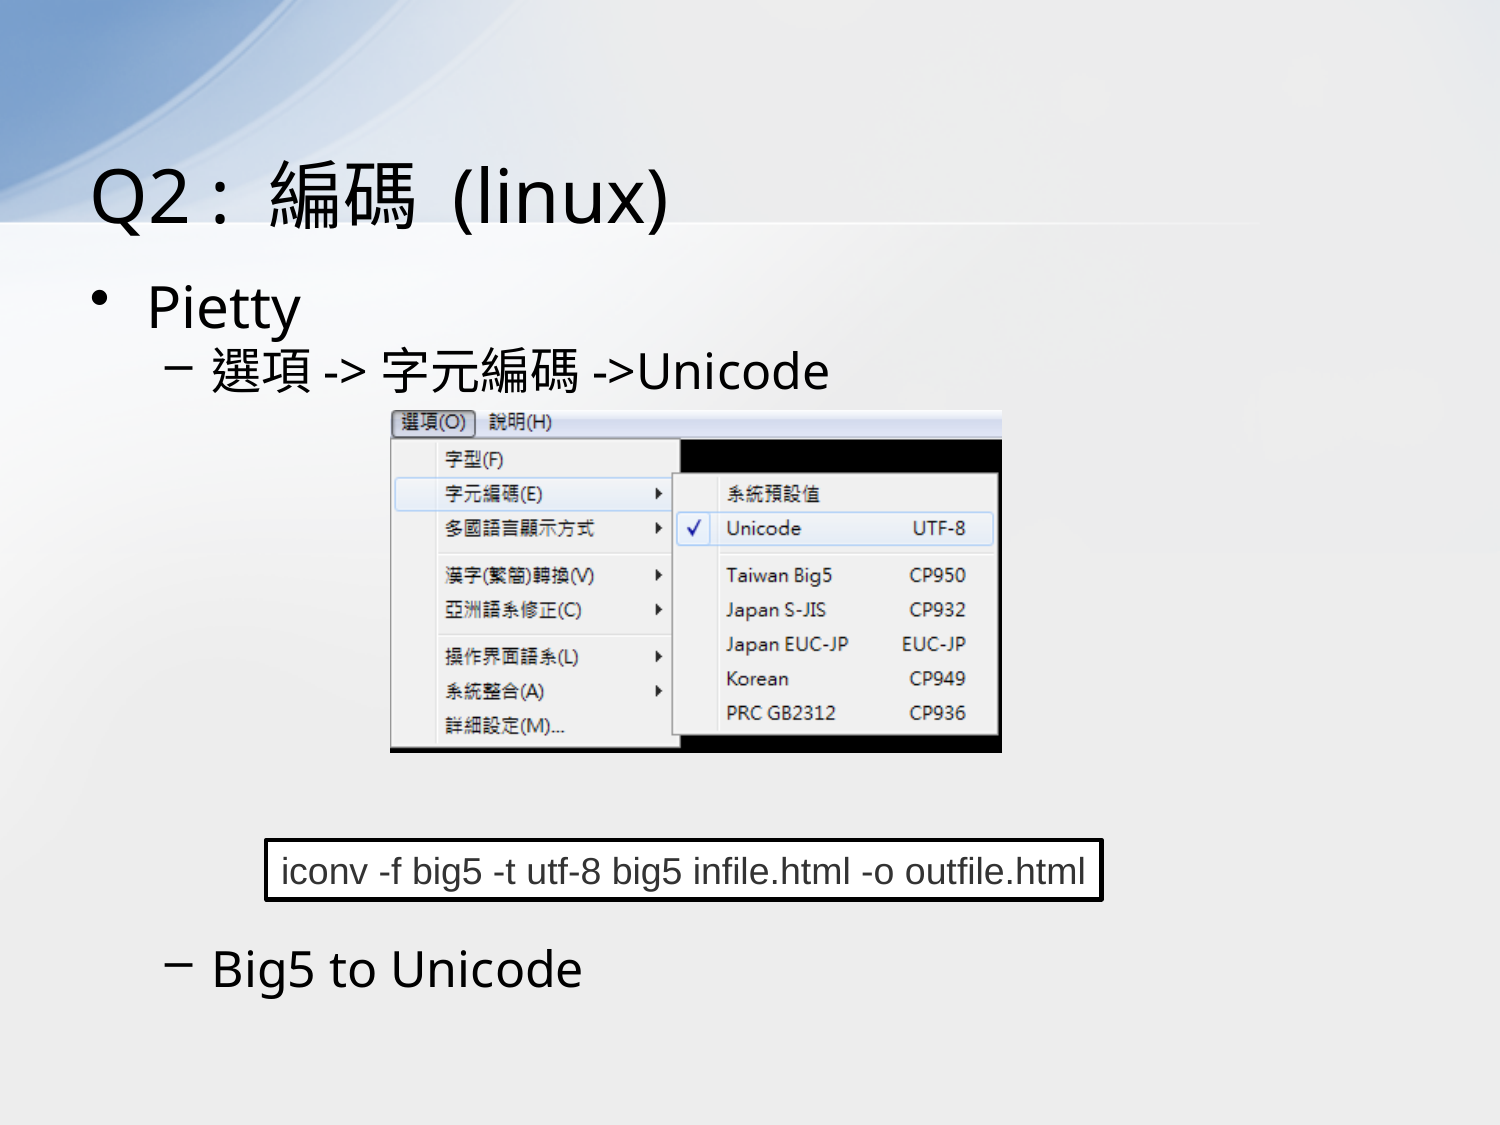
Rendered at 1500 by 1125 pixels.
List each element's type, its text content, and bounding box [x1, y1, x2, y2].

text_box iconv -f big5 -t utf-8 big5 infile.html -o outfile.html [264, 838, 1104, 902]
title Q2 : 編碼 (linux) [75, 58, 1425, 247]
list Pietty 選項->字元編碼->Unicode Big5 to Unicode [75, 262, 1425, 1005]
picture [0, 0, 1500, 1125]
